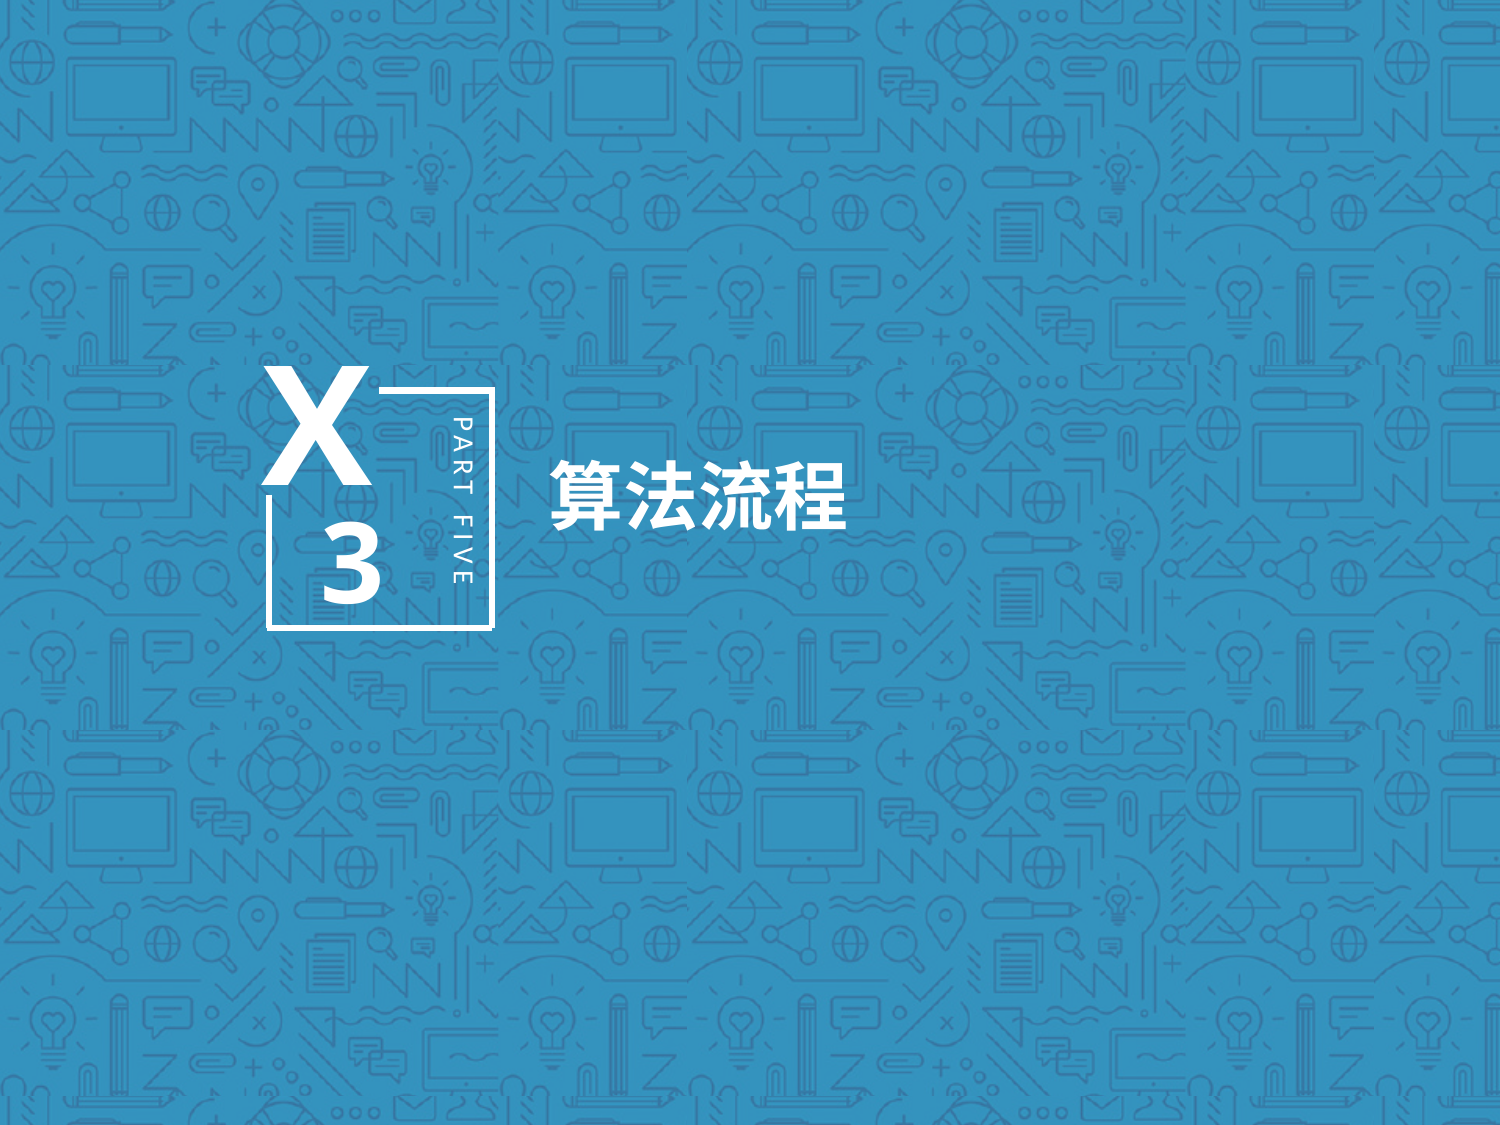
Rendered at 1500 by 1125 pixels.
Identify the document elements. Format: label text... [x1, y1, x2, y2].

text_box 算法流程 [534, 442, 1277, 548]
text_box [246, 349, 496, 636]
